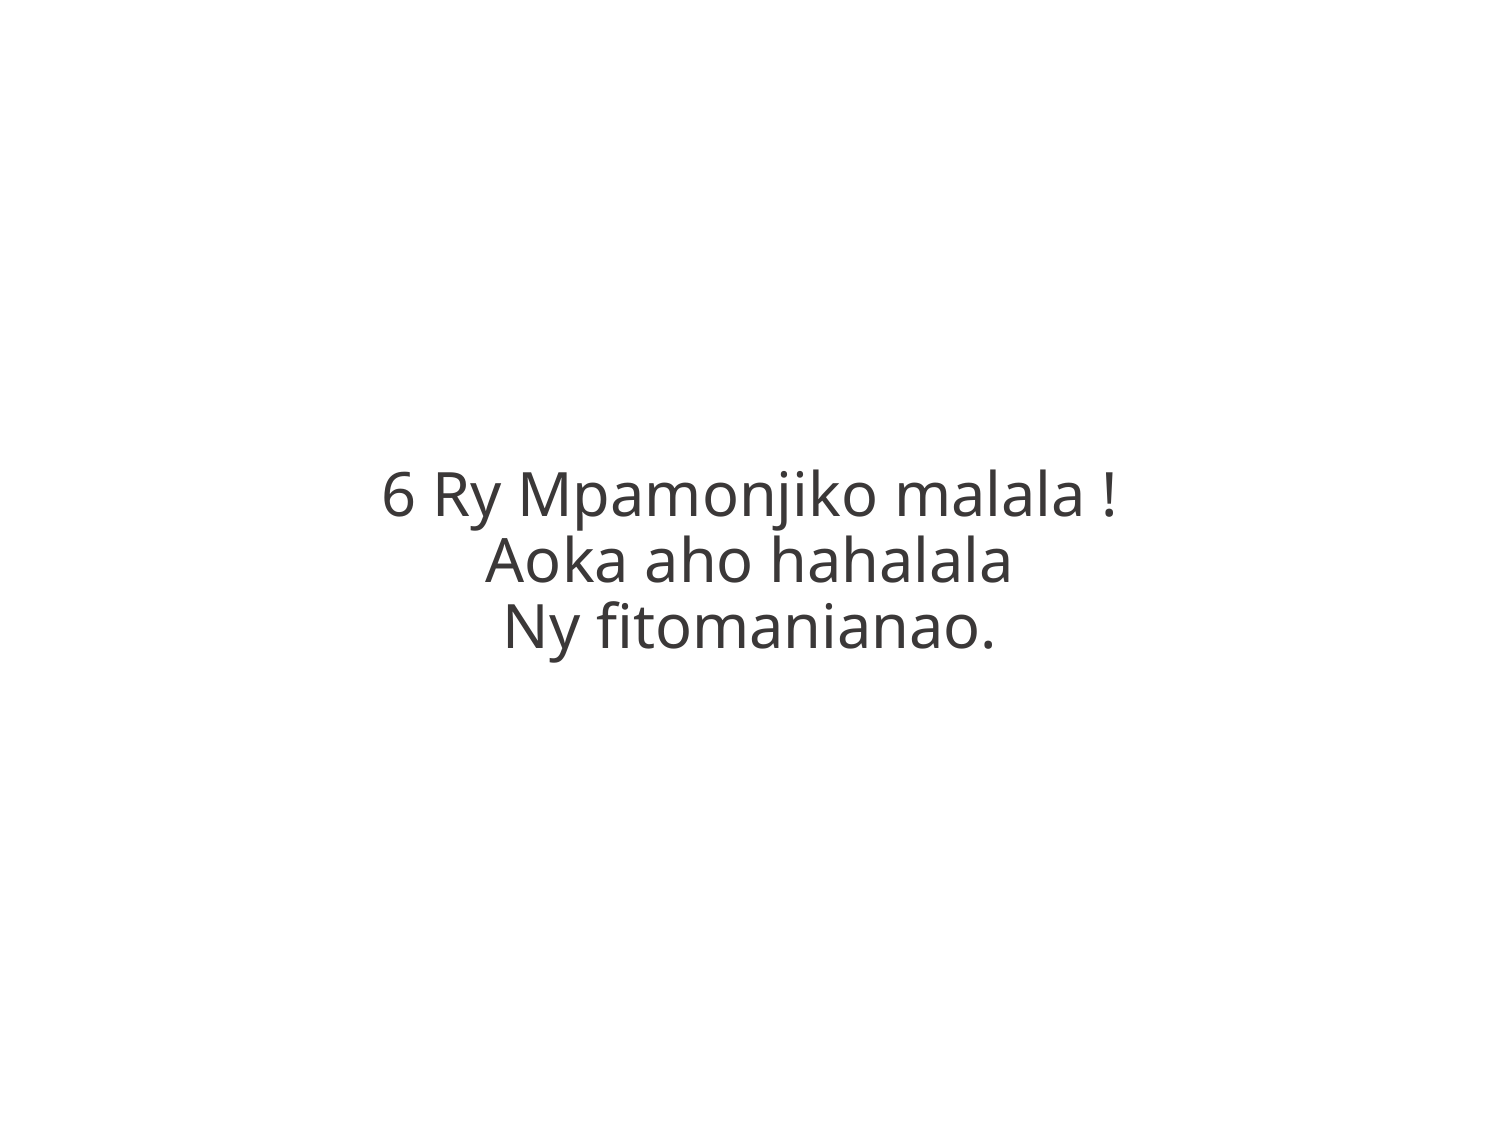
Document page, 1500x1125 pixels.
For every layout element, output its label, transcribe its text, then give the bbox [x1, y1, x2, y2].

title 6 Ry Mpamonjiko malala ! Aoka aho hahalala Ny fitomanianao. [51, 453, 1449, 672]
